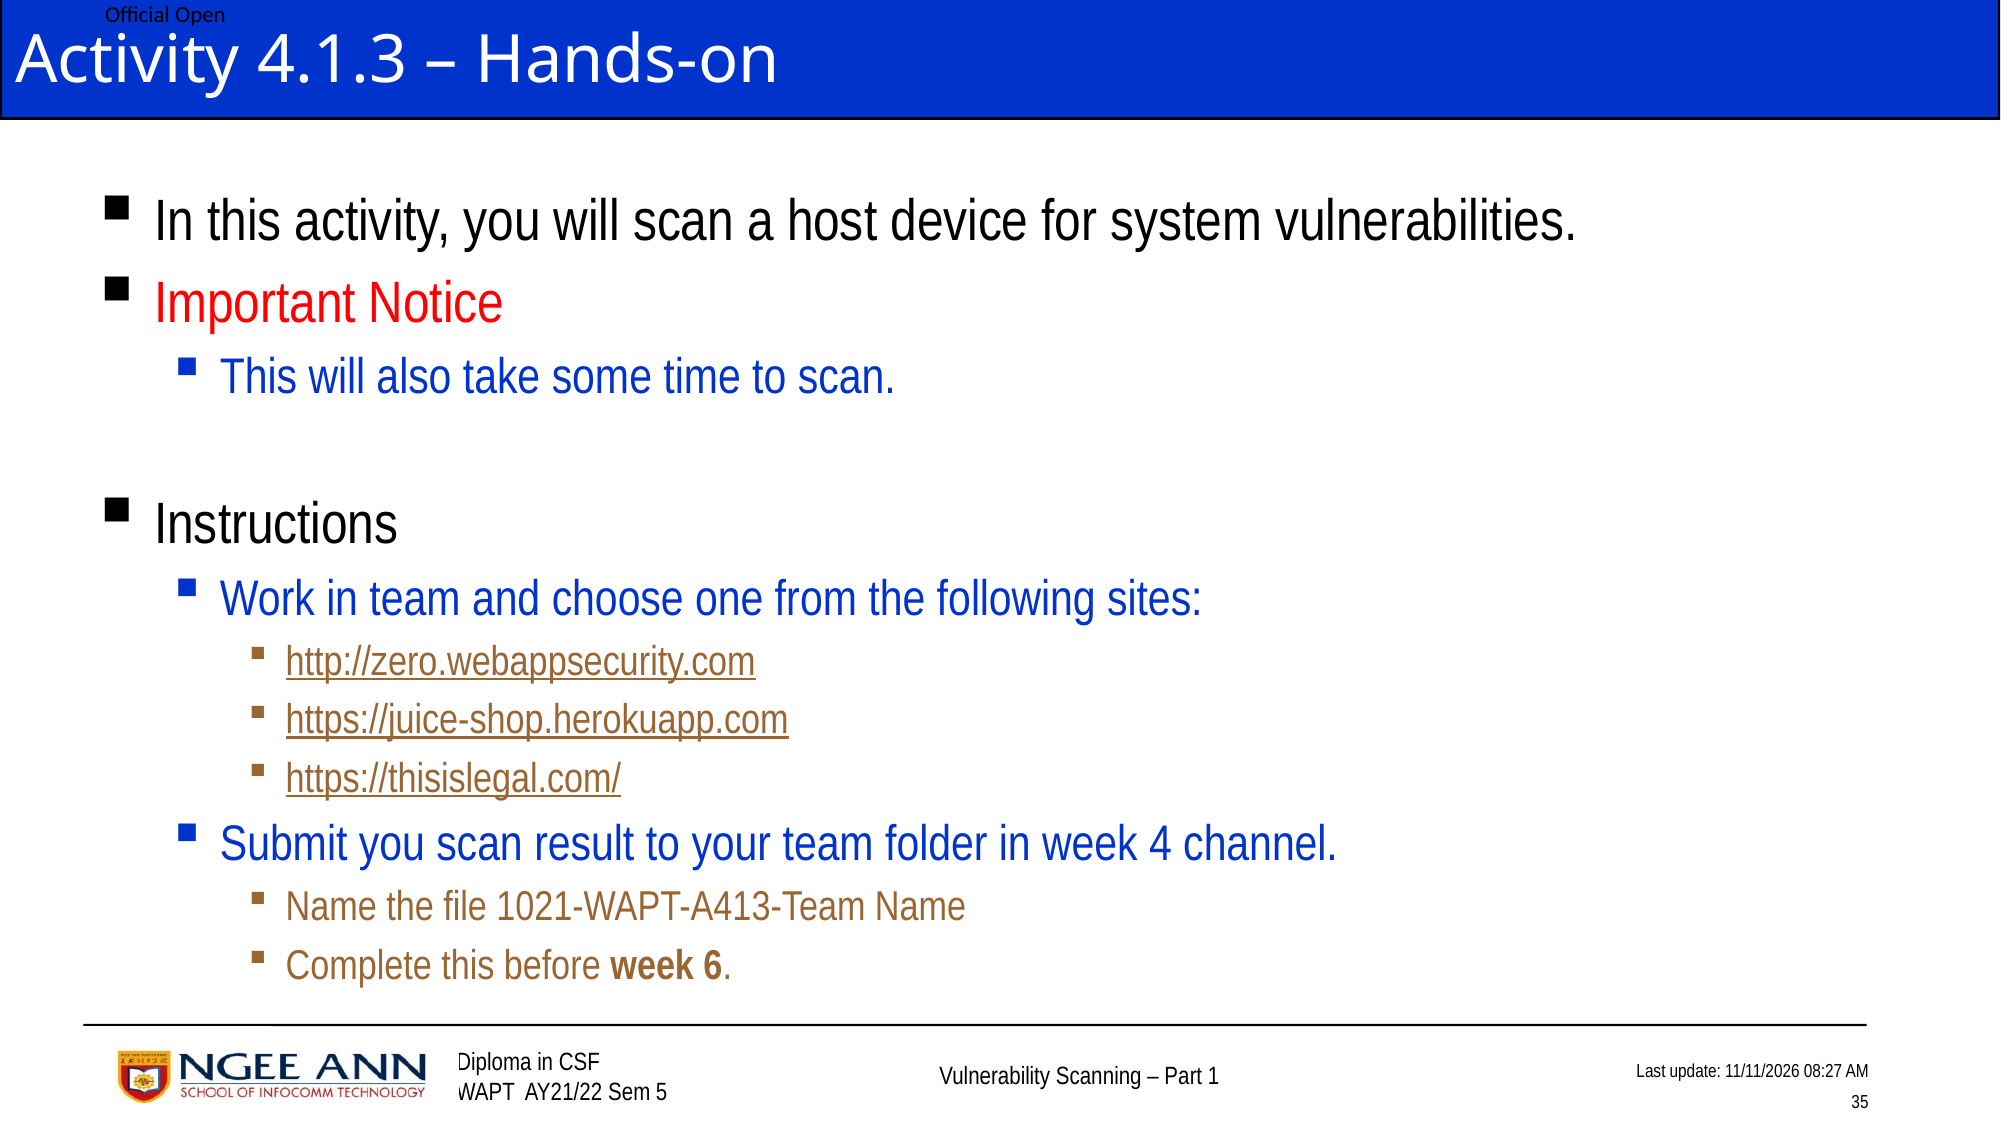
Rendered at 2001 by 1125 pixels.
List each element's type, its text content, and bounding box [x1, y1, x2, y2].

text_box In this activity, you will scan a host device for system vulnerabilities. Important Notice This will also take some time to scan. Instructions Work in team and choose one from the following sites: http://zero.webappsecurity.com https://juice-shop.herokuapp.com https://thisislegal.com/ Submit you scan result to your team folder in week 4 channel. Name the file 1021-WAPT-A413-Team Name Complete this before week 6. [83, 174, 1867, 1025]
title Activity 4.1.3 – Hands-on [0, 0, 1969, 115]
picture [83, 1028, 459, 1125]
